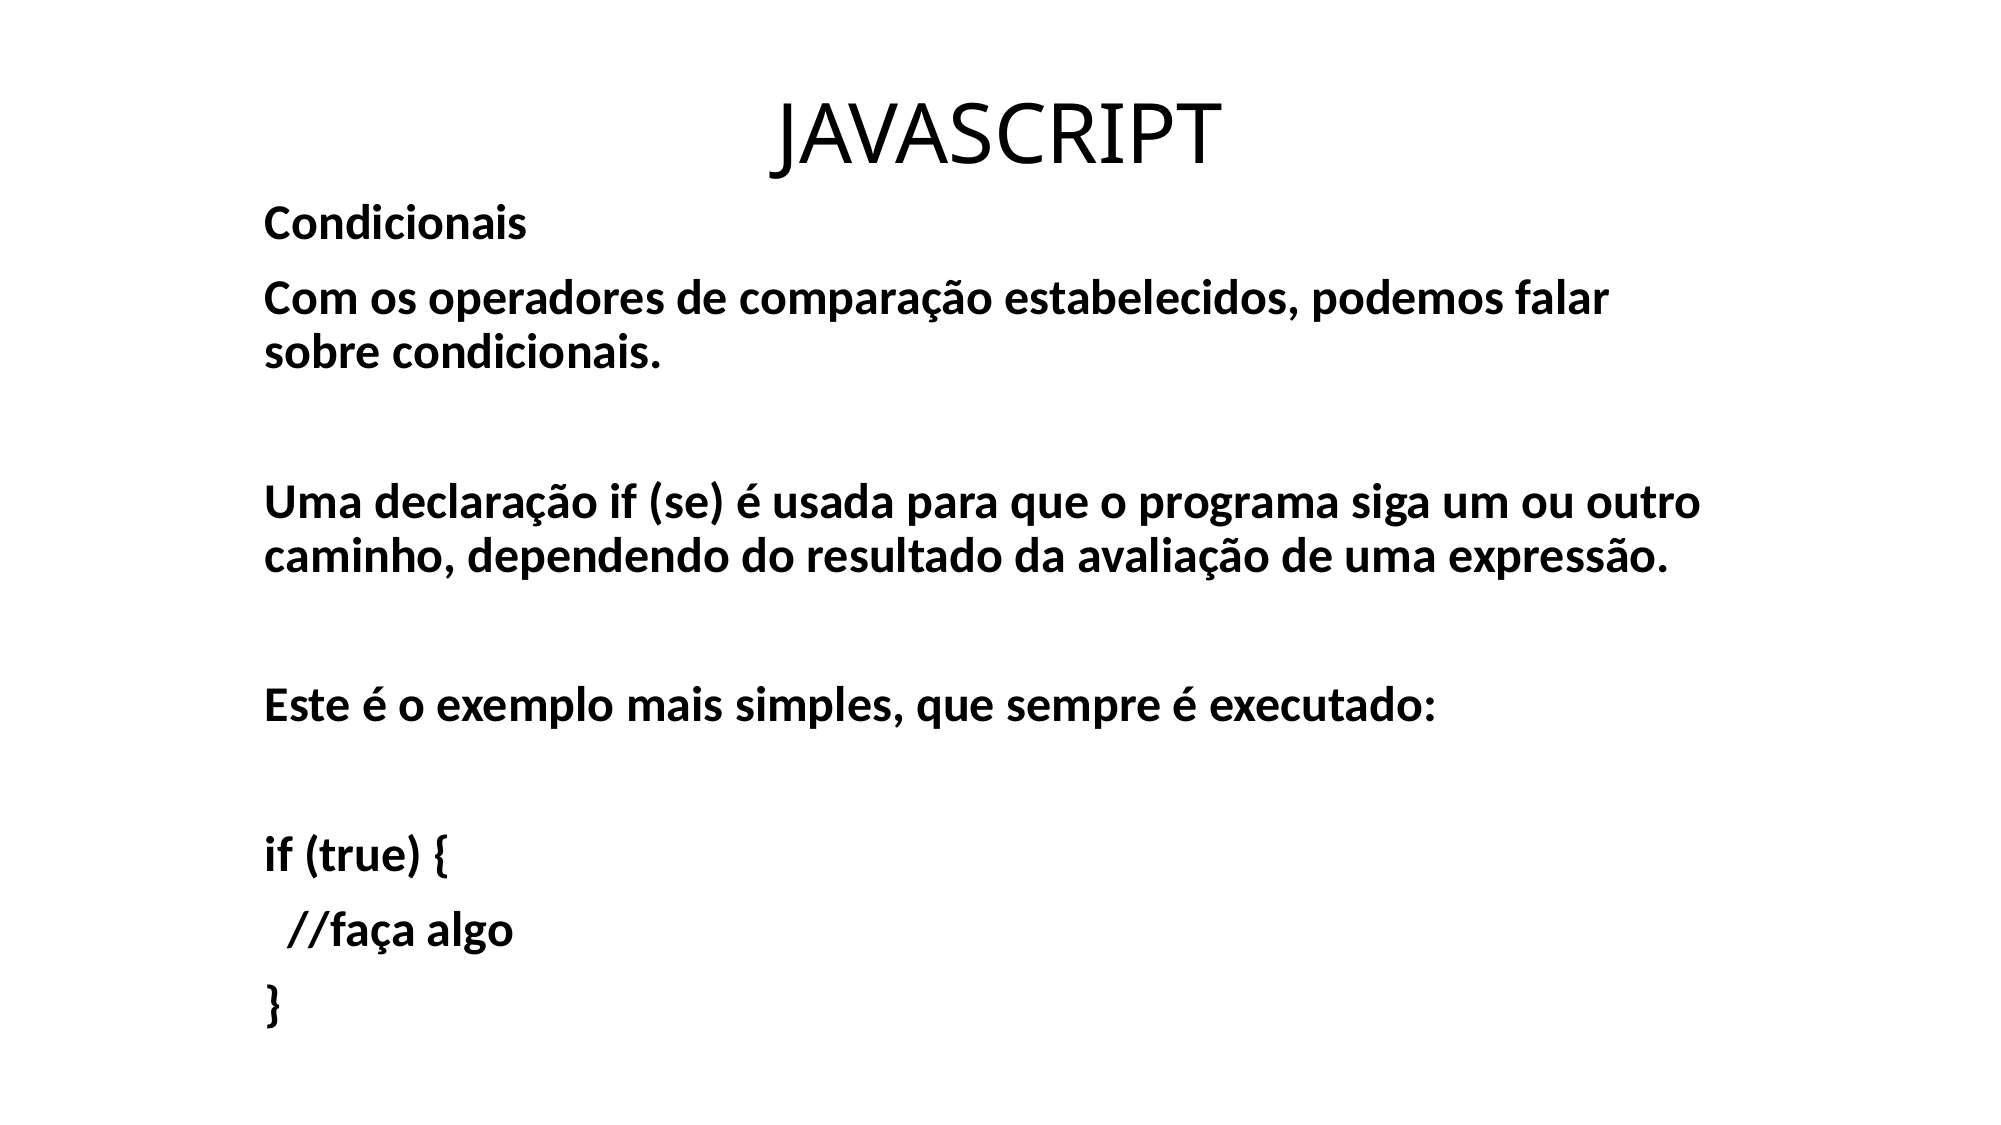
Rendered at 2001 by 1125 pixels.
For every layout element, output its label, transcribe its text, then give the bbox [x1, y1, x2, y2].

title JAVASCRIPT [249, 32, 1750, 188]
subtitle Condicionais Com os operadores de comparação estabelecidos, podemos falar sobre condicionais. Uma declaração if (se) é usada para que o programa siga um ou outro caminho, dependendo do resultado da avaliação de uma expressão. Este é o exemplo mais simples, que sempre é executado: if (true) { //faça algo } [249, 188, 1750, 1093]
